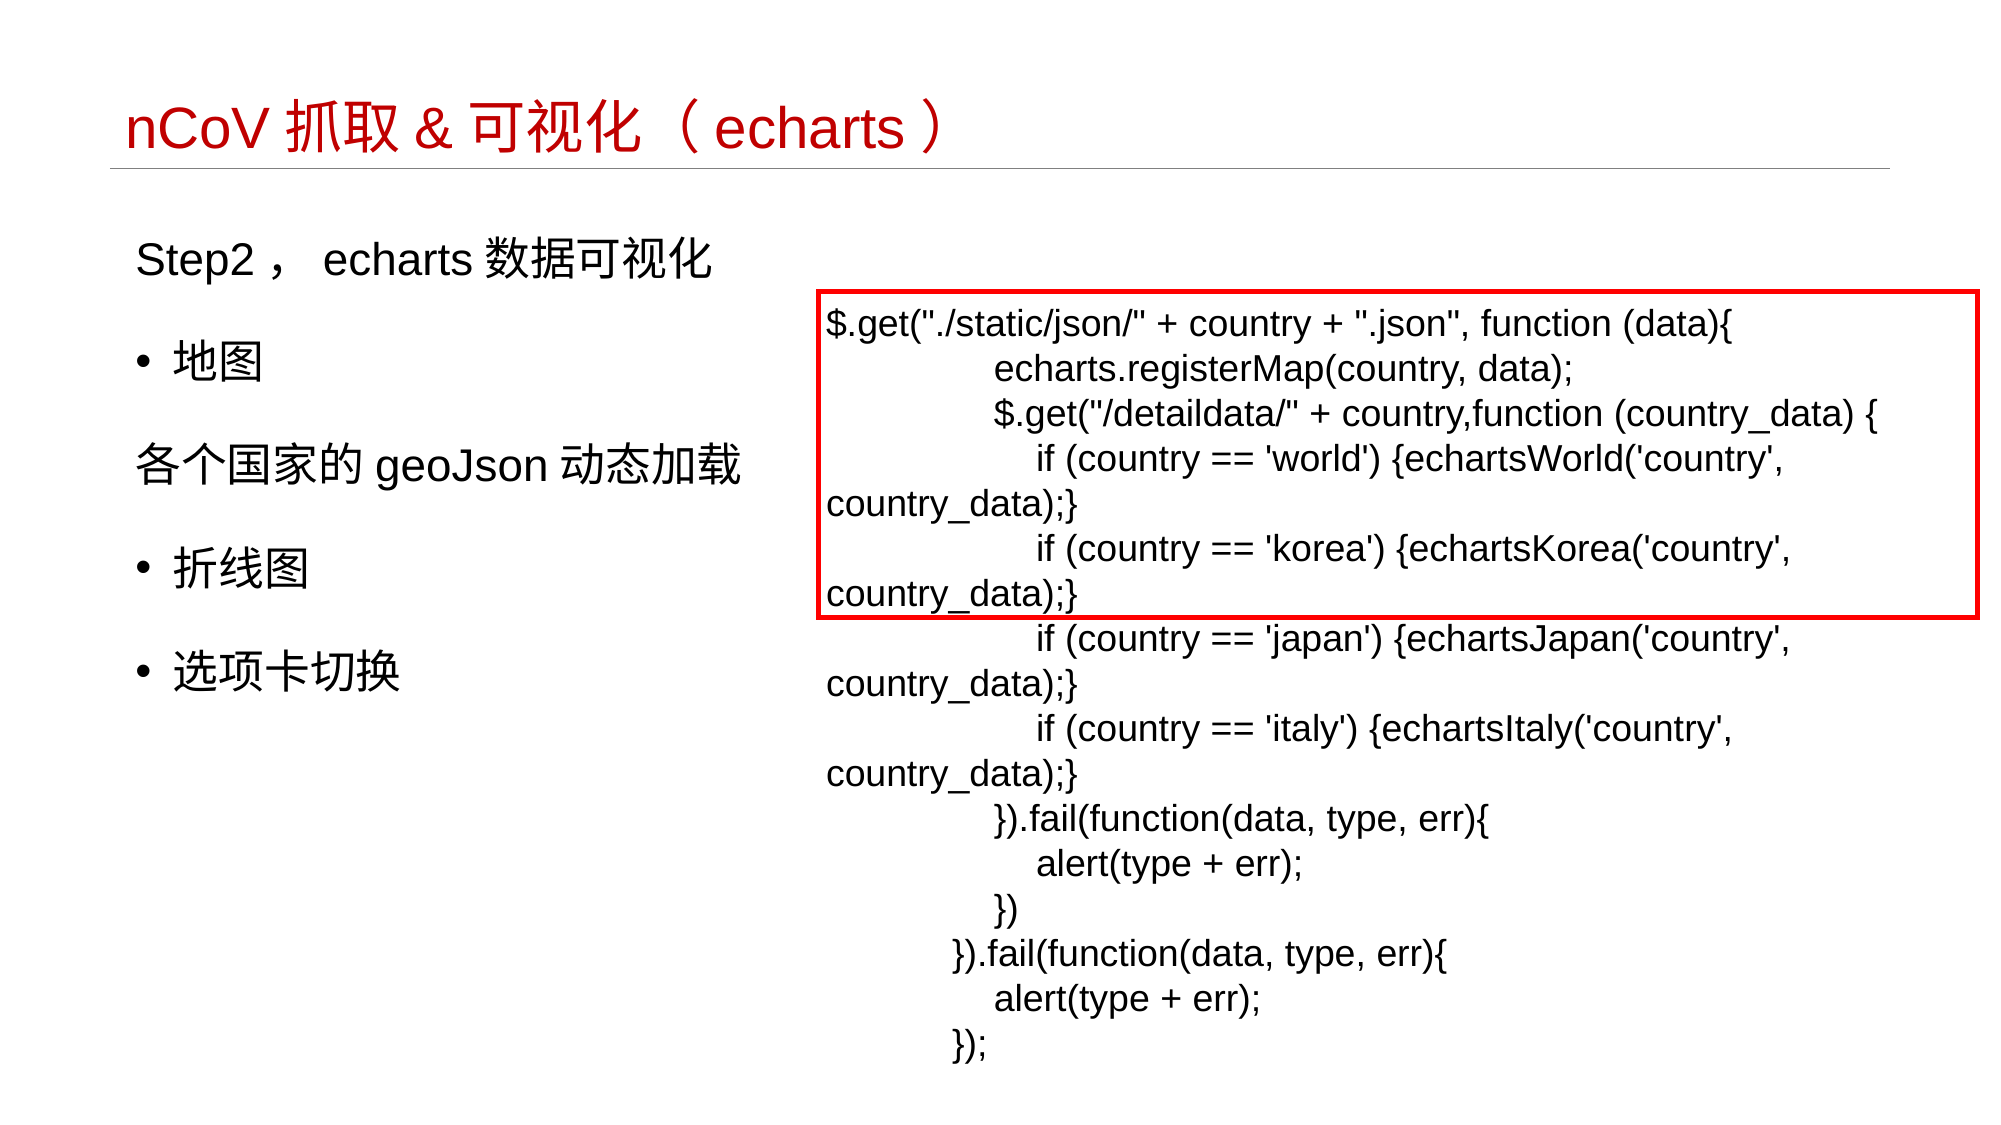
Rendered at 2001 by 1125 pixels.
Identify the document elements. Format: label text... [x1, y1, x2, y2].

text_box [818, 291, 1978, 618]
text_box $.get("./static/json/" + country + ".json", function (data){ echarts.registerMap(country, data); $.get("/detaildata/" + country,function (country_data) { if (country == 'world') {echartsWorld('country', country_data);} if (country == 'korea') {echartsKorea('country', country_data);} if (country == 'japan') {echartsJapan('country', country_data);} if (country == 'italy') {echartsItaly('country', country_data);} }).fail(function(data, type, err){ alert(type + err); }) }).fail(function(data, type, err){ alert(type + err); }); [818, 618, 1978, 1072]
text_box Step2，echarts数据可视化 地图 各个国家的geoJson动态加载 折线图 选项卡切换 [127, 194, 1775, 846]
title nCoV抓取&可视化（echarts） [109, 0, 1890, 169]
